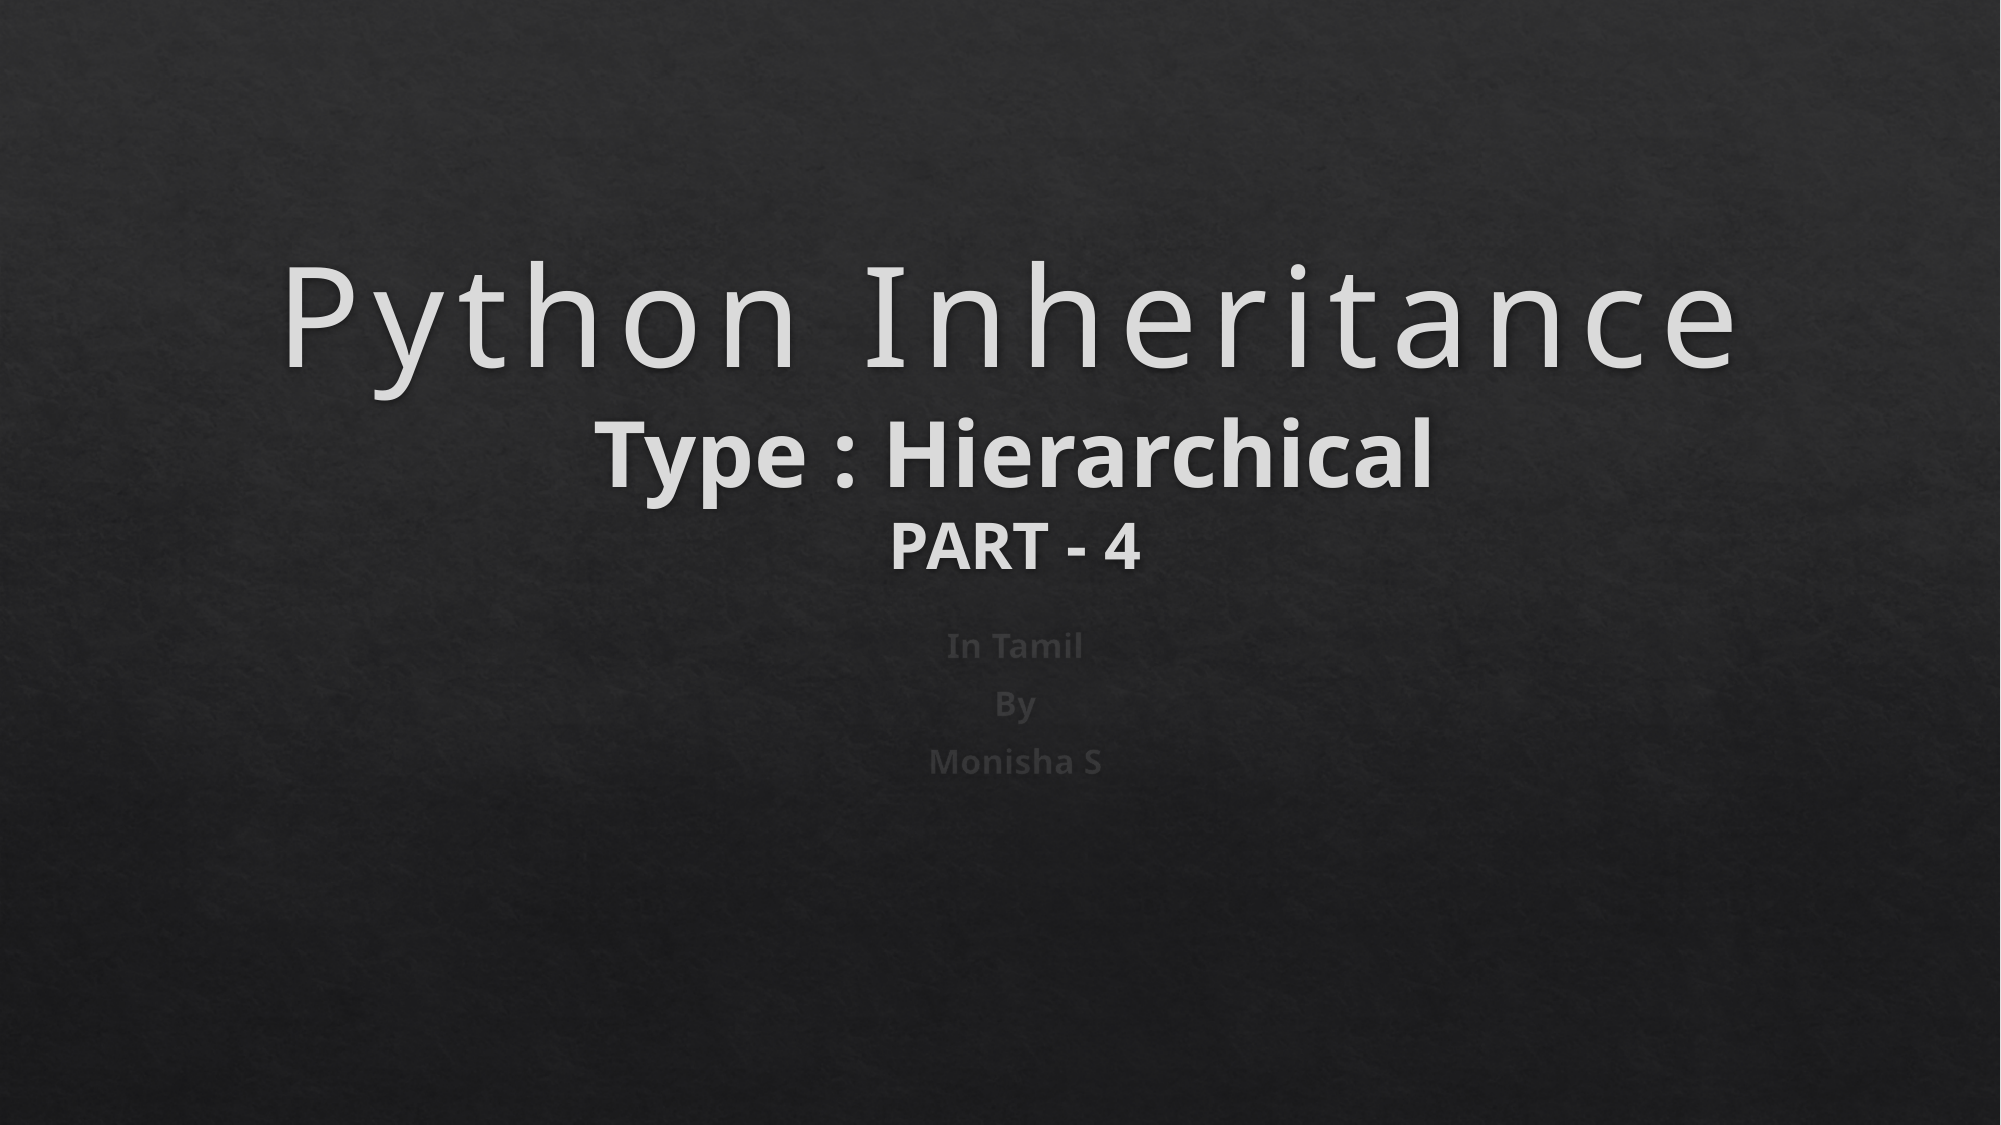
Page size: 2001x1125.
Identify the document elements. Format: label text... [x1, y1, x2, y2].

title Python Inheritance Type : Hierarchical PART - 4 [110, 195, 1920, 591]
subtitle In Tamil By Monisha S [240, 616, 1790, 789]
